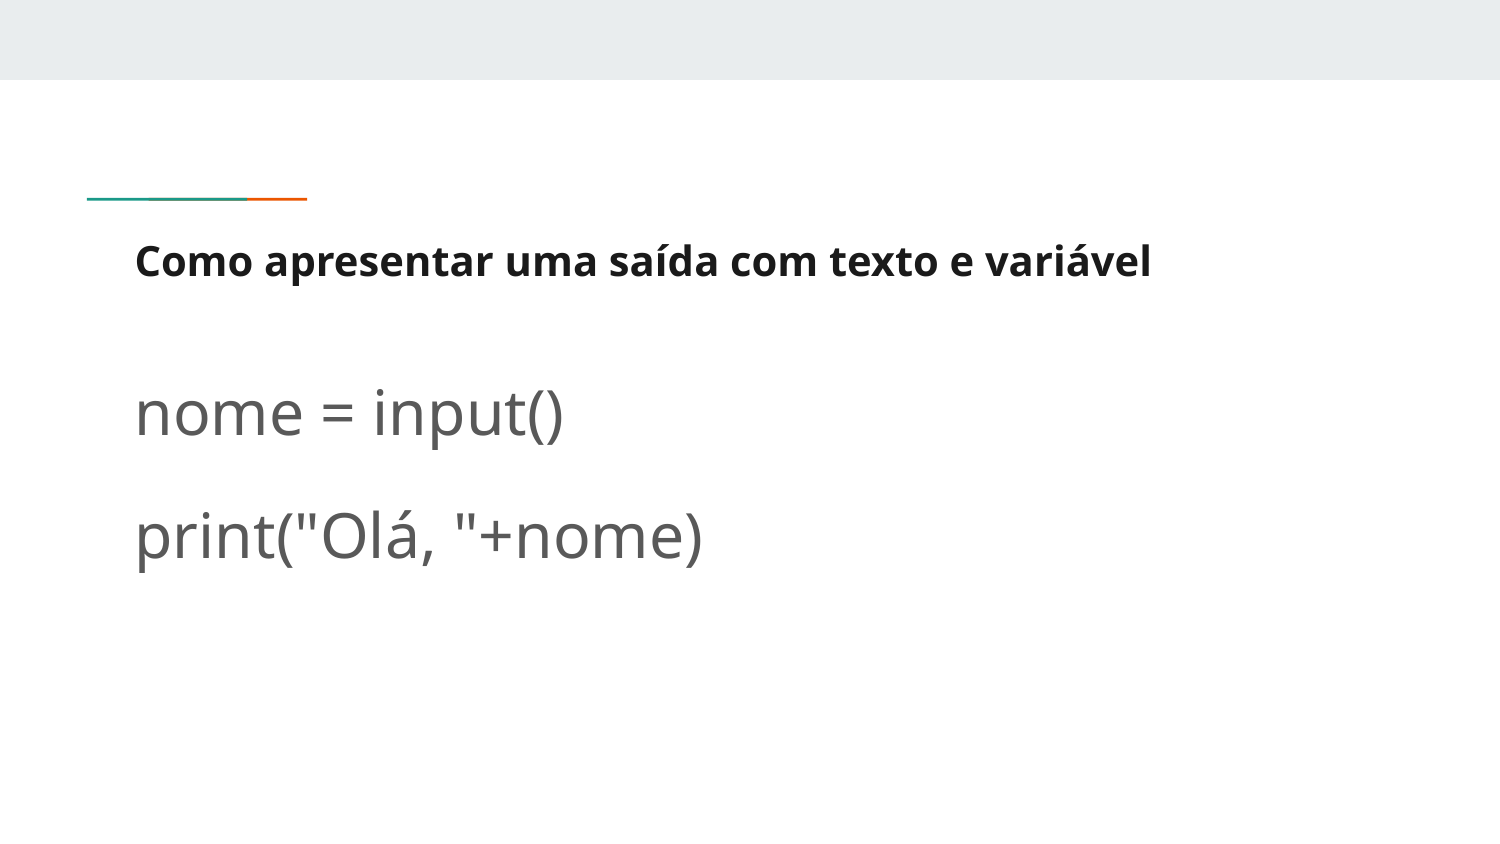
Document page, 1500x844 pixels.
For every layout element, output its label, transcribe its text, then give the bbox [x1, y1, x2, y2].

title Como apresentar uma saída com texto e variável [119, 216, 1381, 305]
list nome = input() print("Olá, "+nome) [119, 341, 1381, 712]
